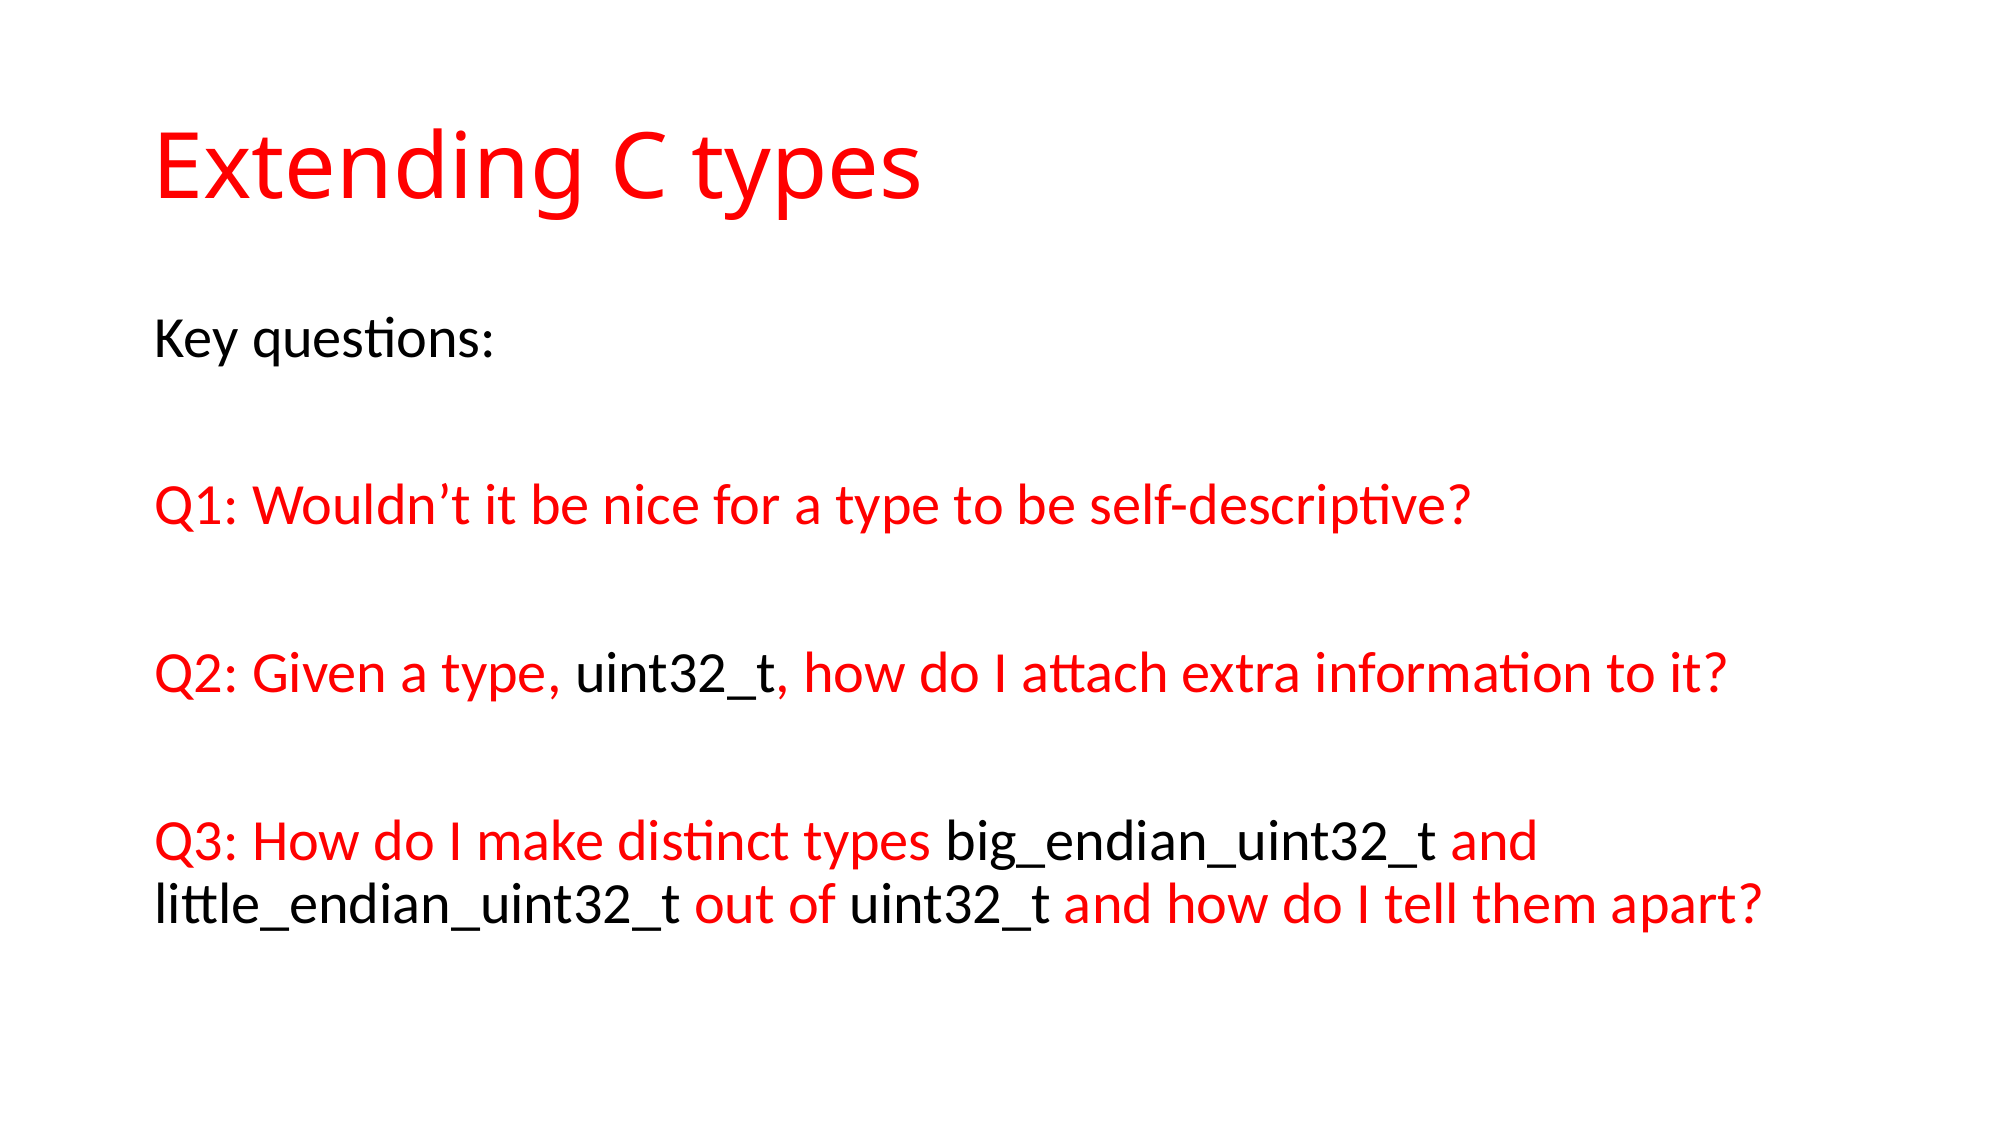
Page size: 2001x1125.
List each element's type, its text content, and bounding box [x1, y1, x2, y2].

title Extending C types [137, 59, 1863, 278]
list Key questions: Q1: Wouldn’t it be nice for a type to be self-descriptive? Q2: Given a type, uint32_t, how do I attach extra information to it? Q3: How do I make distinct types big_endian_uint32_t and little_endian_uint32_t out of uint32_t and how do I tell them apart? [139, 299, 1865, 1014]
